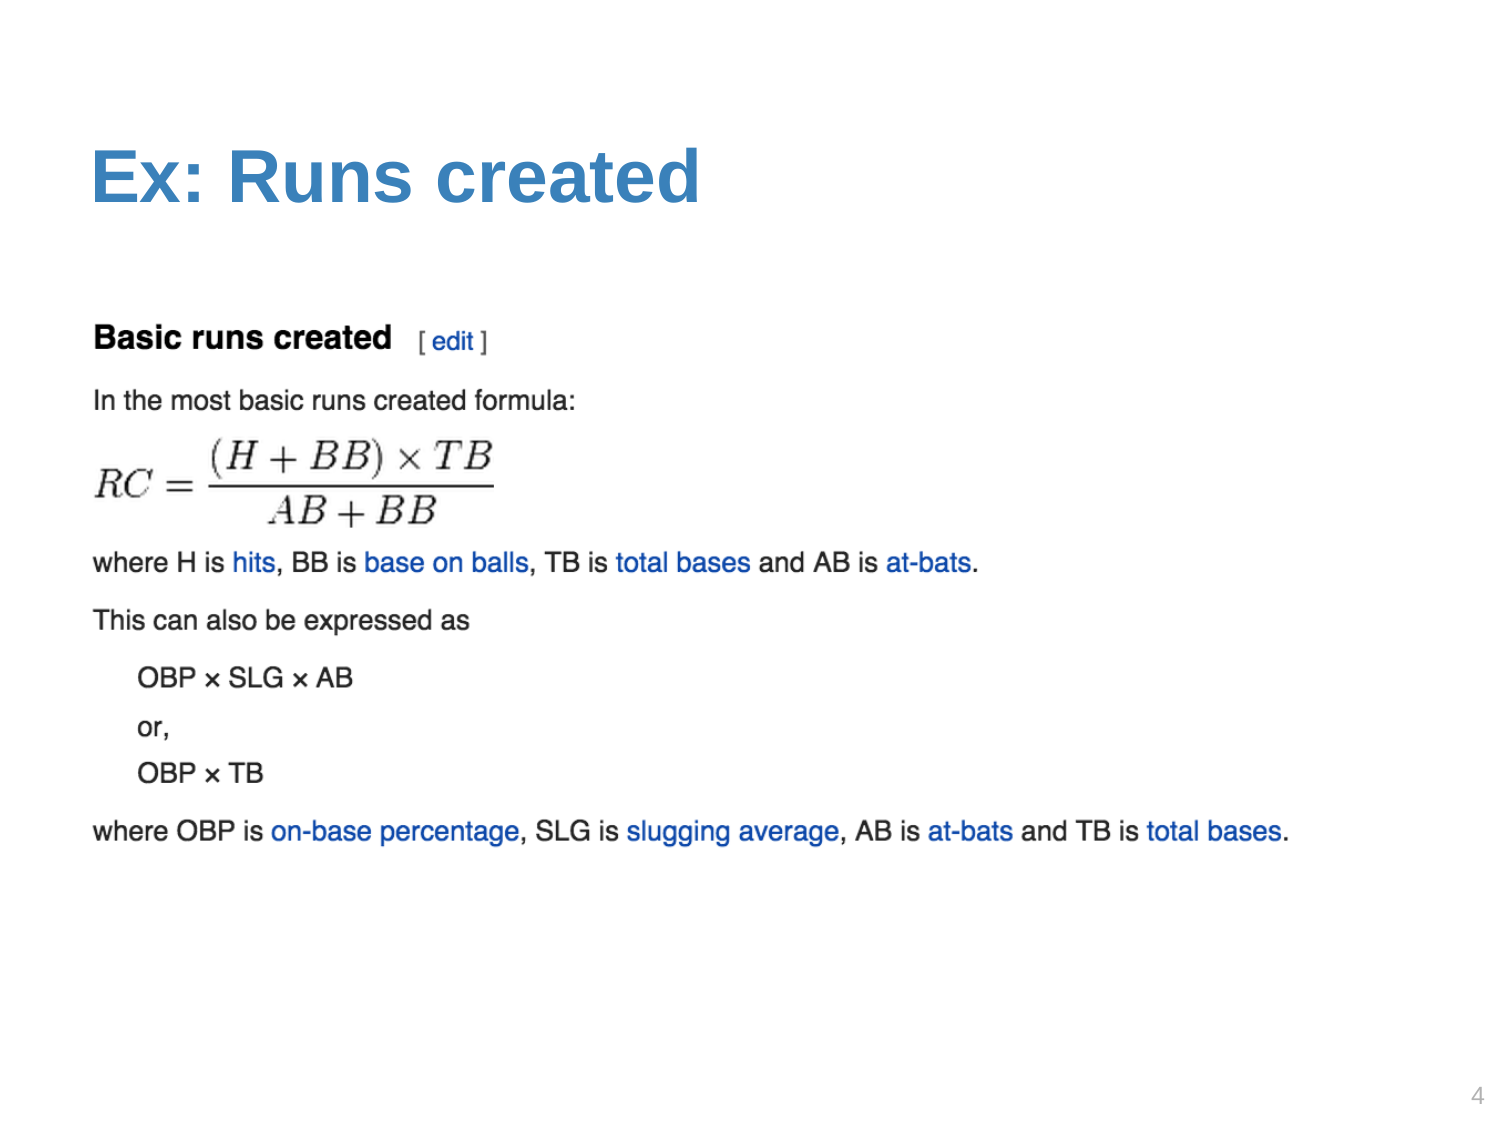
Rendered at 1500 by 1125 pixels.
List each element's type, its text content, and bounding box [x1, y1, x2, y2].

title Ex: Runs created [75, 45, 1425, 187]
list [75, 187, 1425, 525]
slide_number 3 [1149, 1065, 1500, 1125]
picture [74, 299, 1324, 875]
